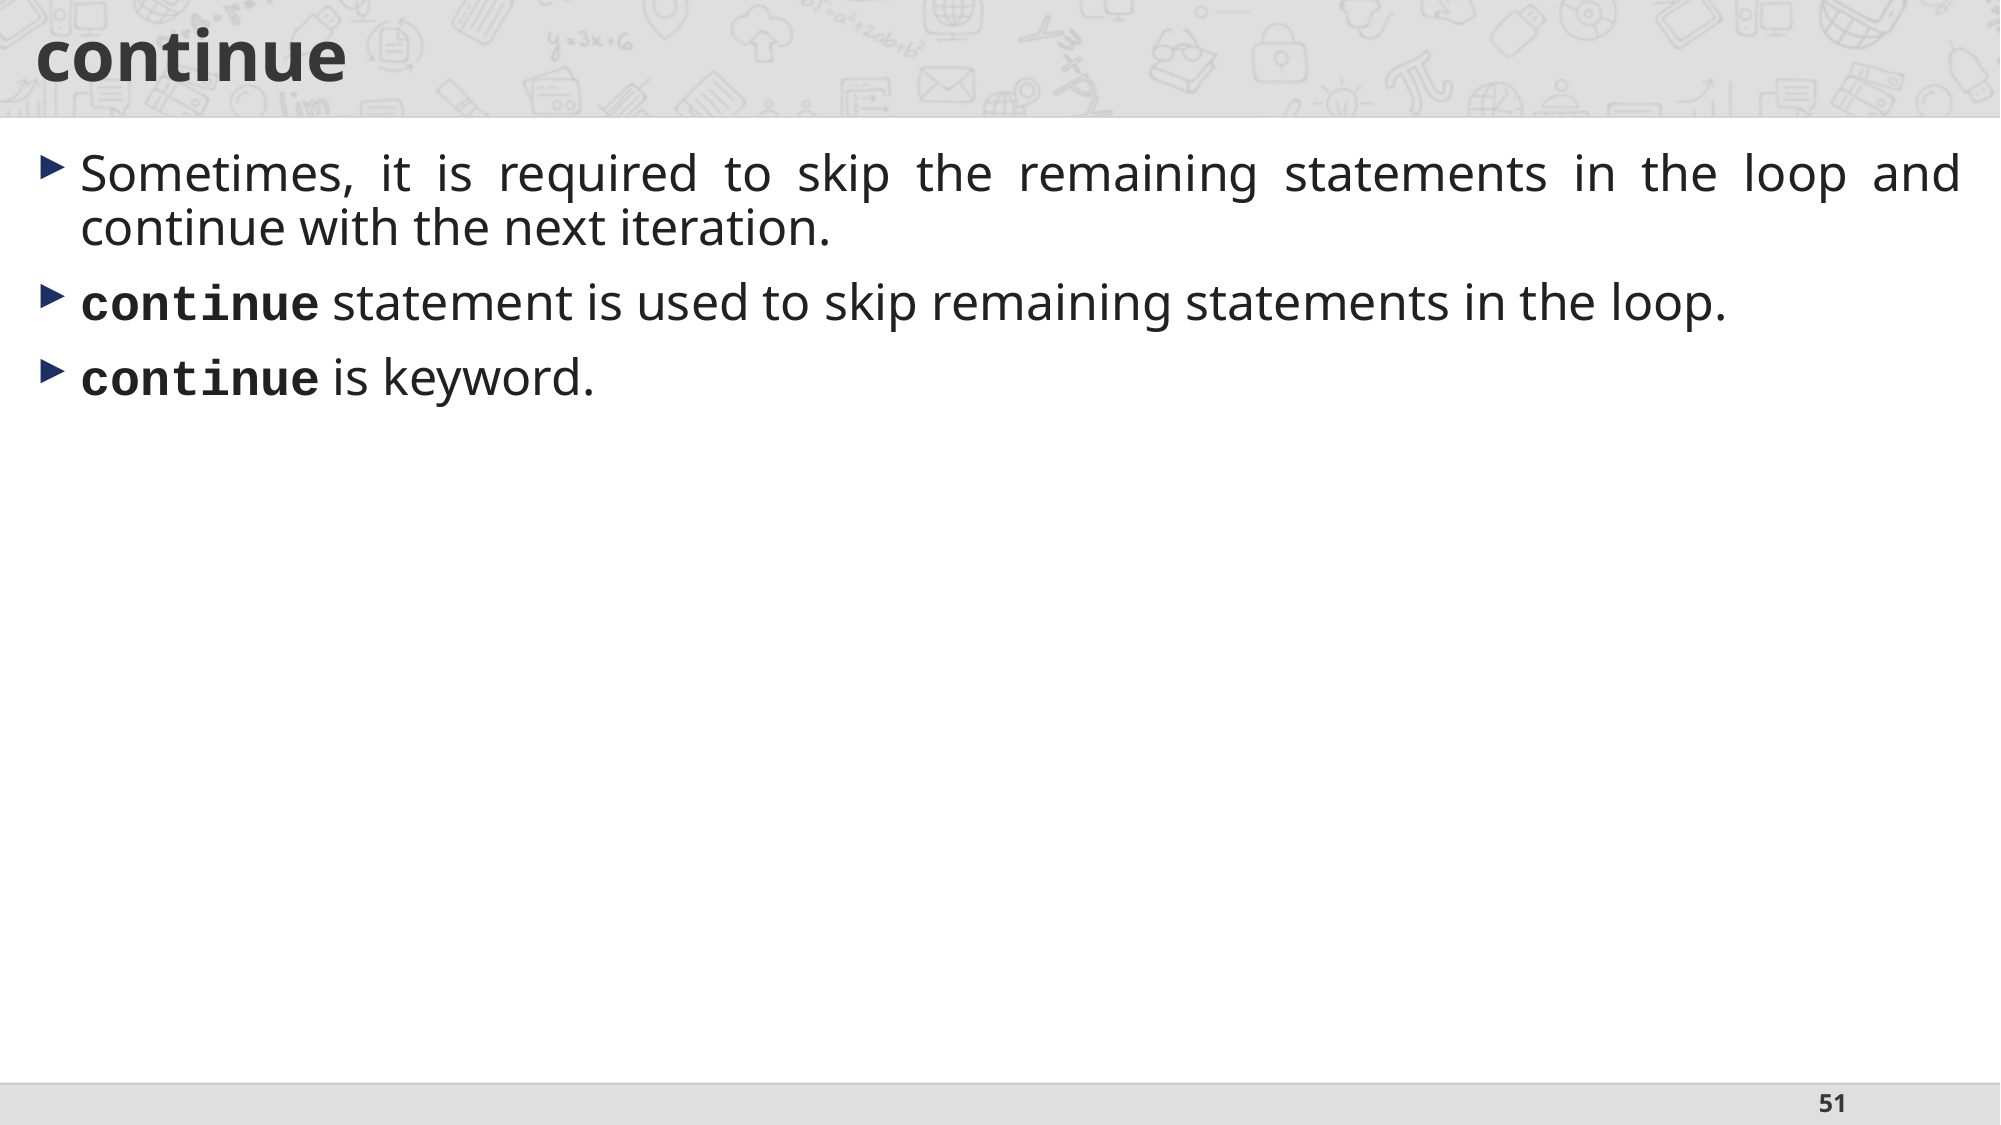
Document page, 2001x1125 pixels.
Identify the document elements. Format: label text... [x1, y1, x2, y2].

title continue [0, 0, 2000, 117]
list Sometimes, it is required to skip the remaining statements in the loop and continue with the next iteration. continue statement is used to skip remaining statements in the loop. continue is keyword. [21, 141, 1979, 1059]
